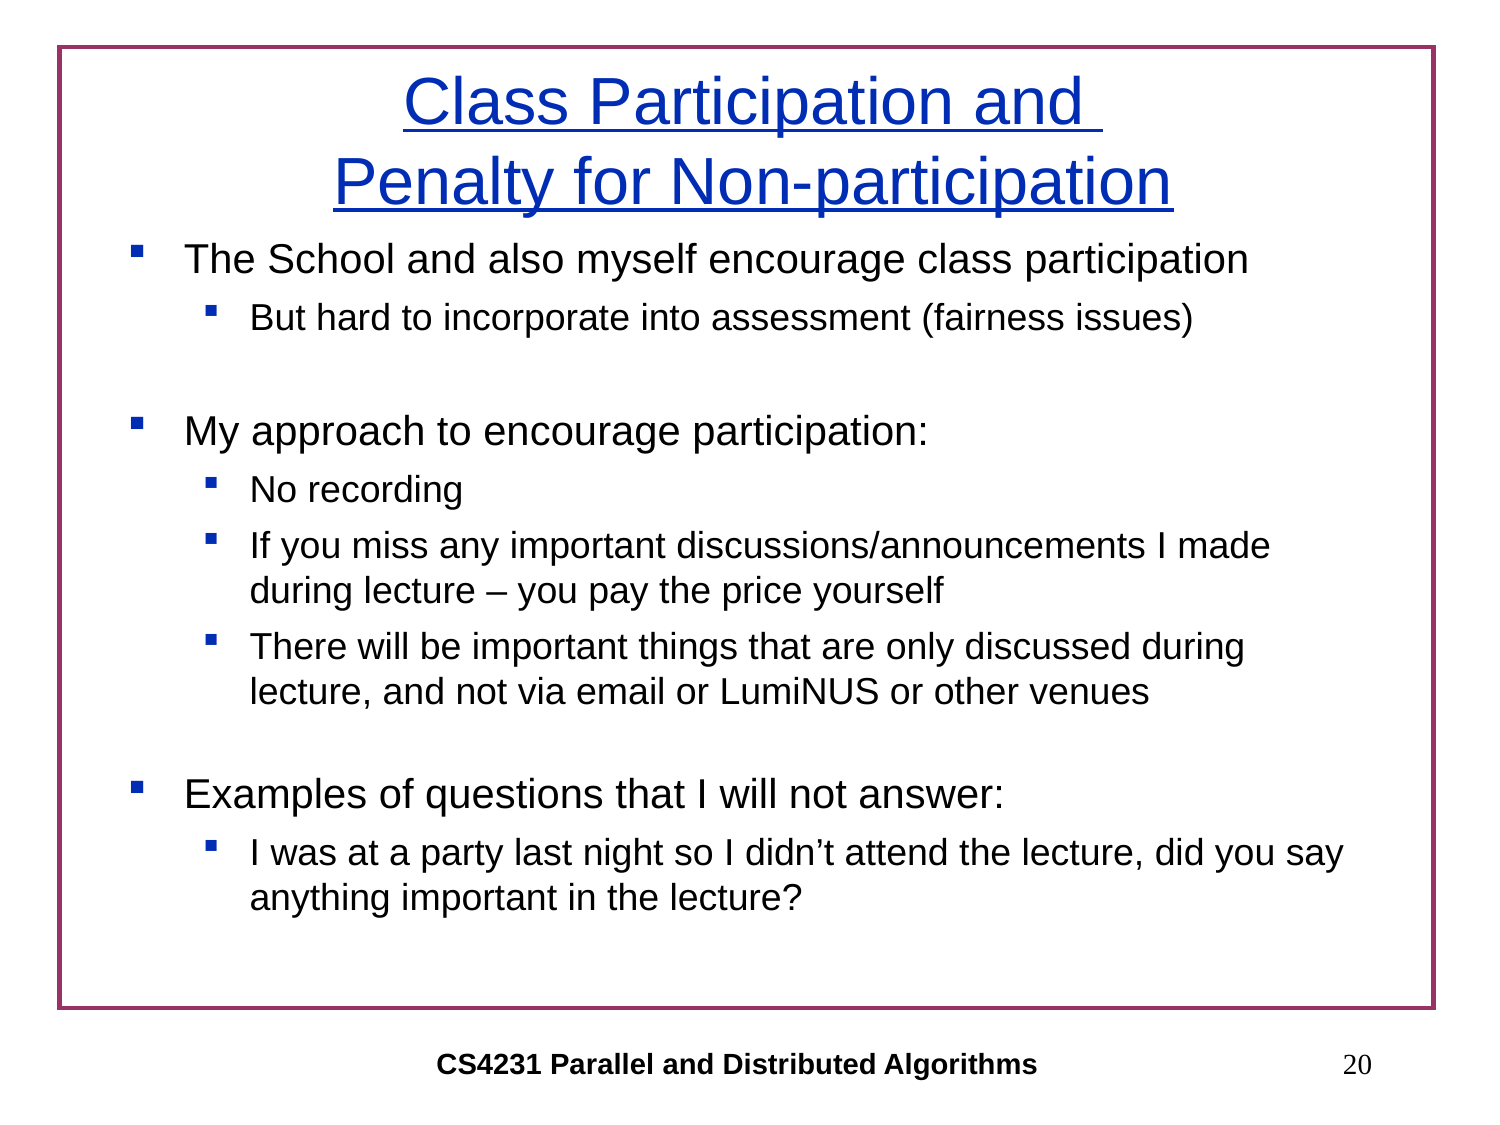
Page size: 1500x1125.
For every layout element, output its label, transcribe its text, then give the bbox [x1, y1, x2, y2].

title Class Participation and Penalty for Non-participation [115, 69, 1392, 207]
footer CS4231 Parallel and Distributed Algorithms [212, 1024, 1074, 1101]
slide_number 20 [1074, 1024, 1388, 1101]
list The School and also myself encourage class participation But hard to incorporate into assessment (fairness issues) My approach to encourage participation: No recording If you miss any important discussions/announcements I made during lecture – you pay the price yourself There will be important things that are only discussed during lecture, and not via email or LumiNUS or other venues Examples of questions that I will not answer: I was at a party last night so I didn’t attend the lecture, did you say anything important in the lecture? [112, 223, 1388, 991]
